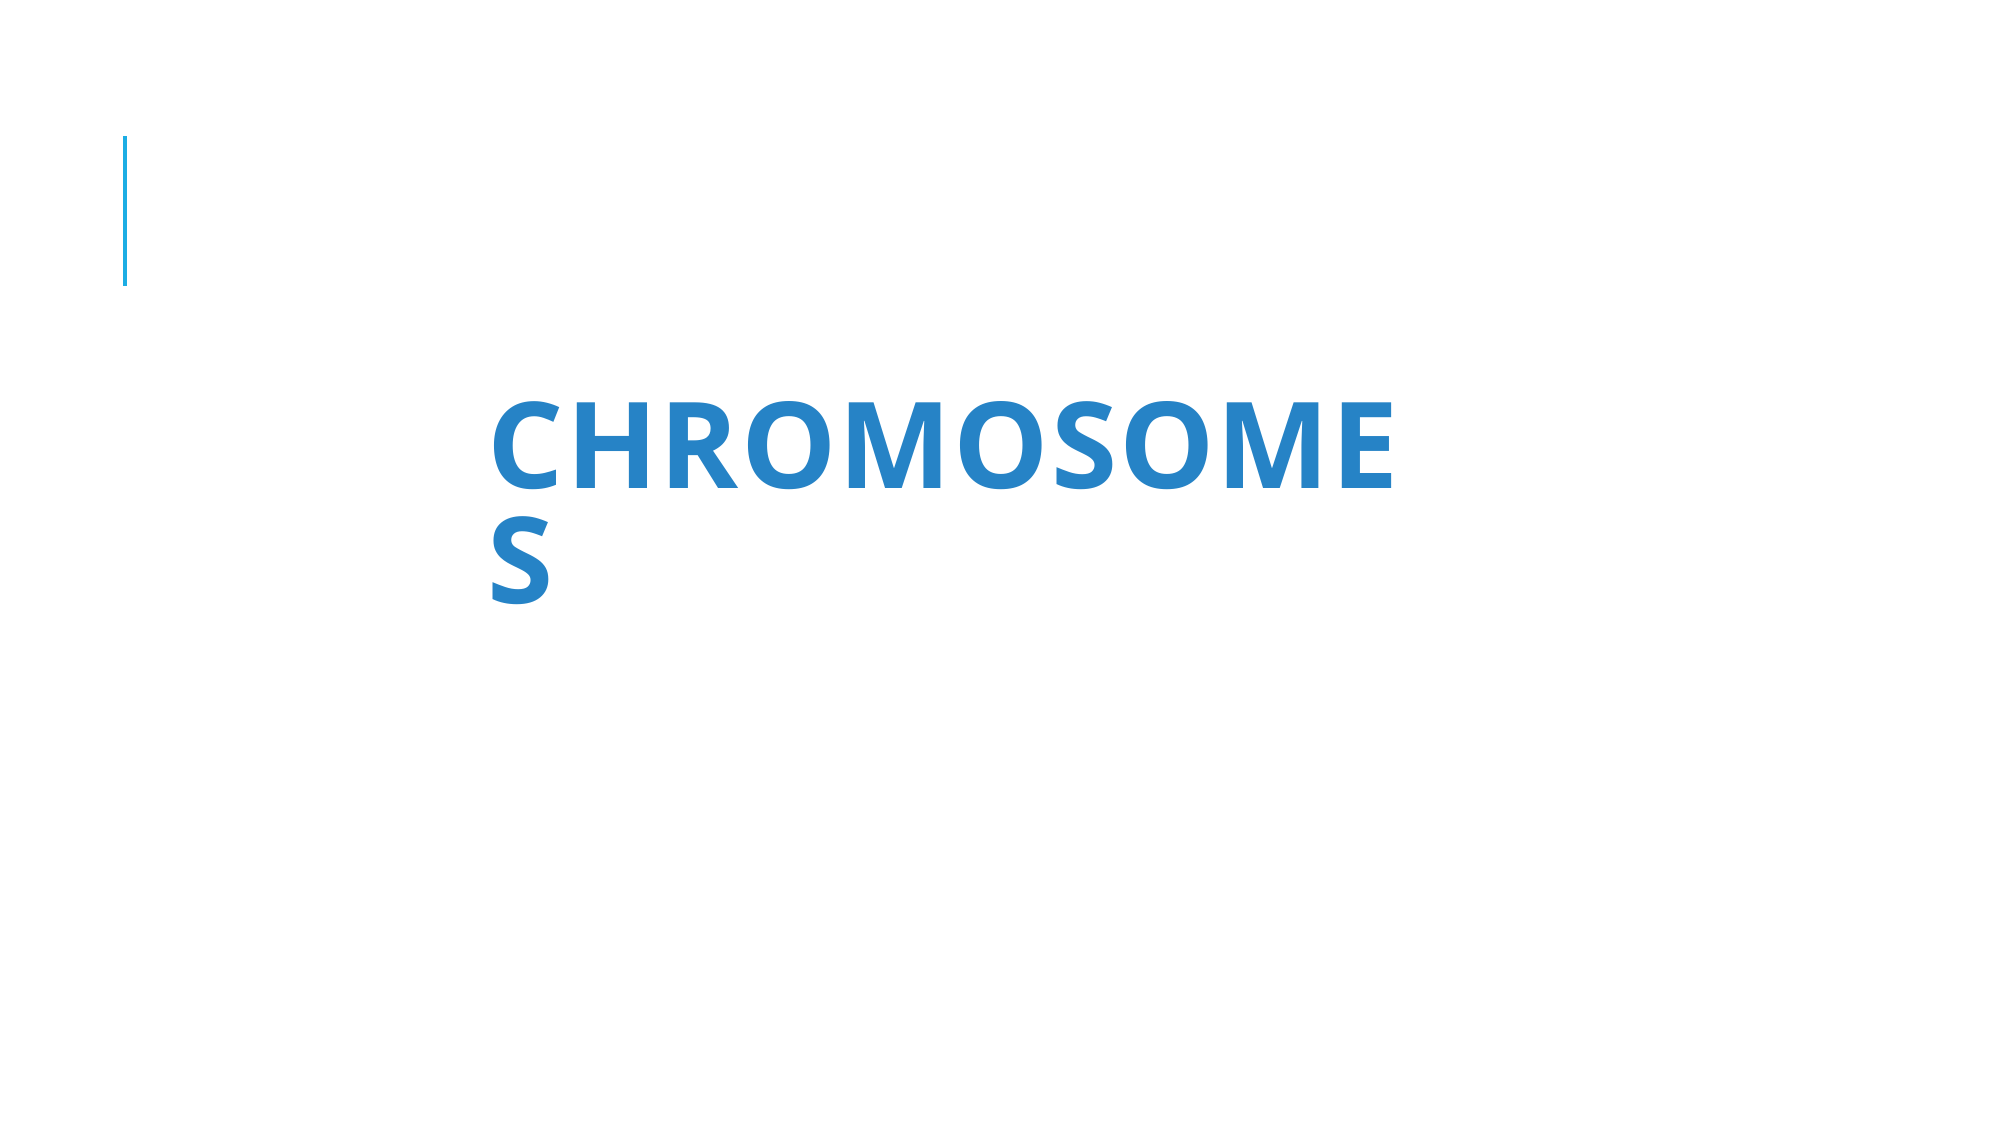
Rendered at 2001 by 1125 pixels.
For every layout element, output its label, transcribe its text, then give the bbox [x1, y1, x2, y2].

title chromosomes [472, 387, 1437, 636]
